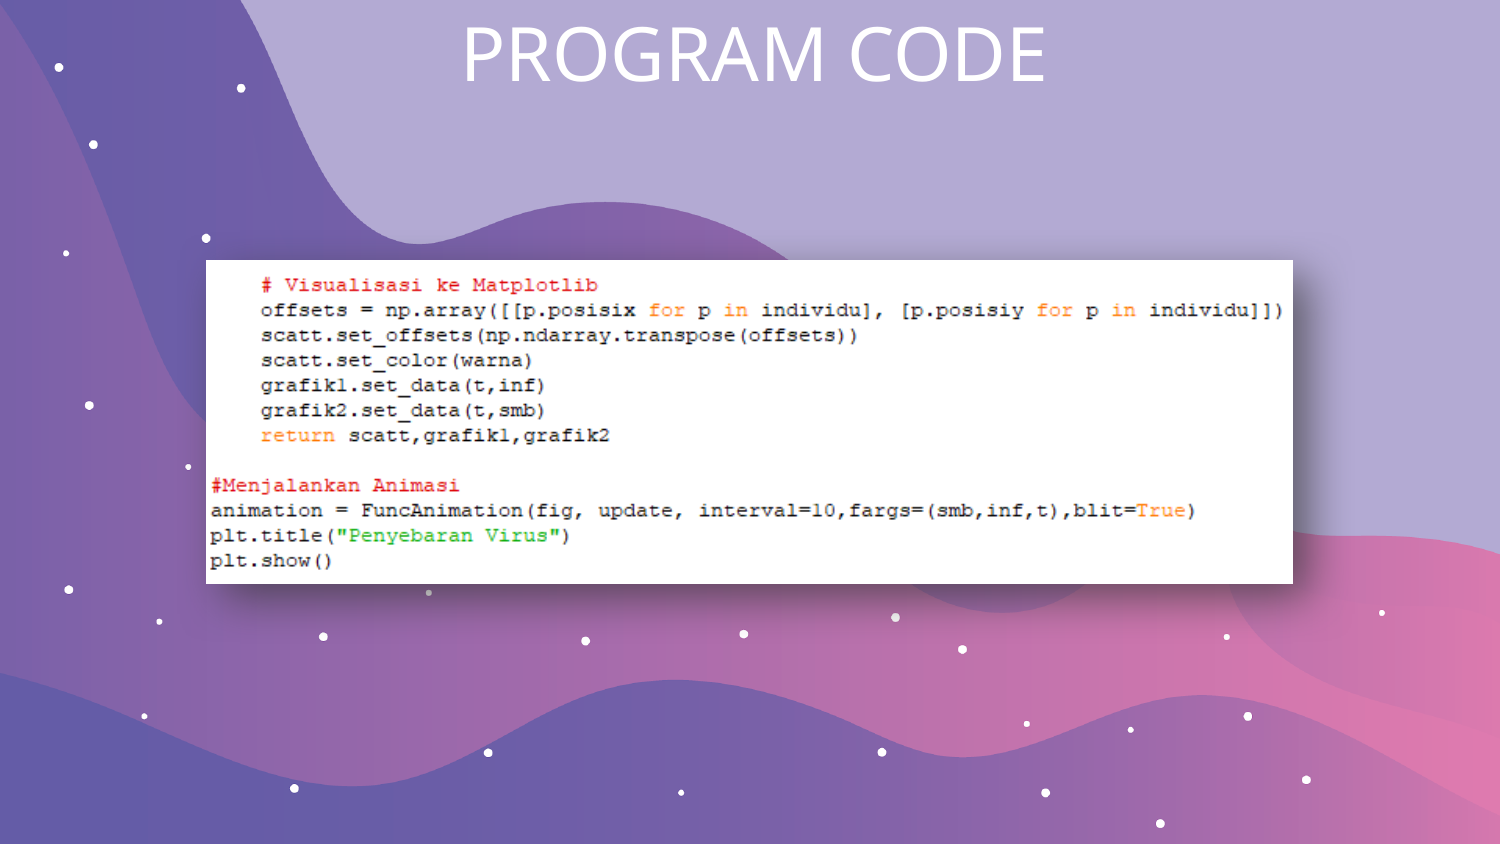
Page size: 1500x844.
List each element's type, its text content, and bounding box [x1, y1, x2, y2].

picture [0, 0, 1500, 844]
title PROGRAM CODE [152, 16, 1357, 112]
